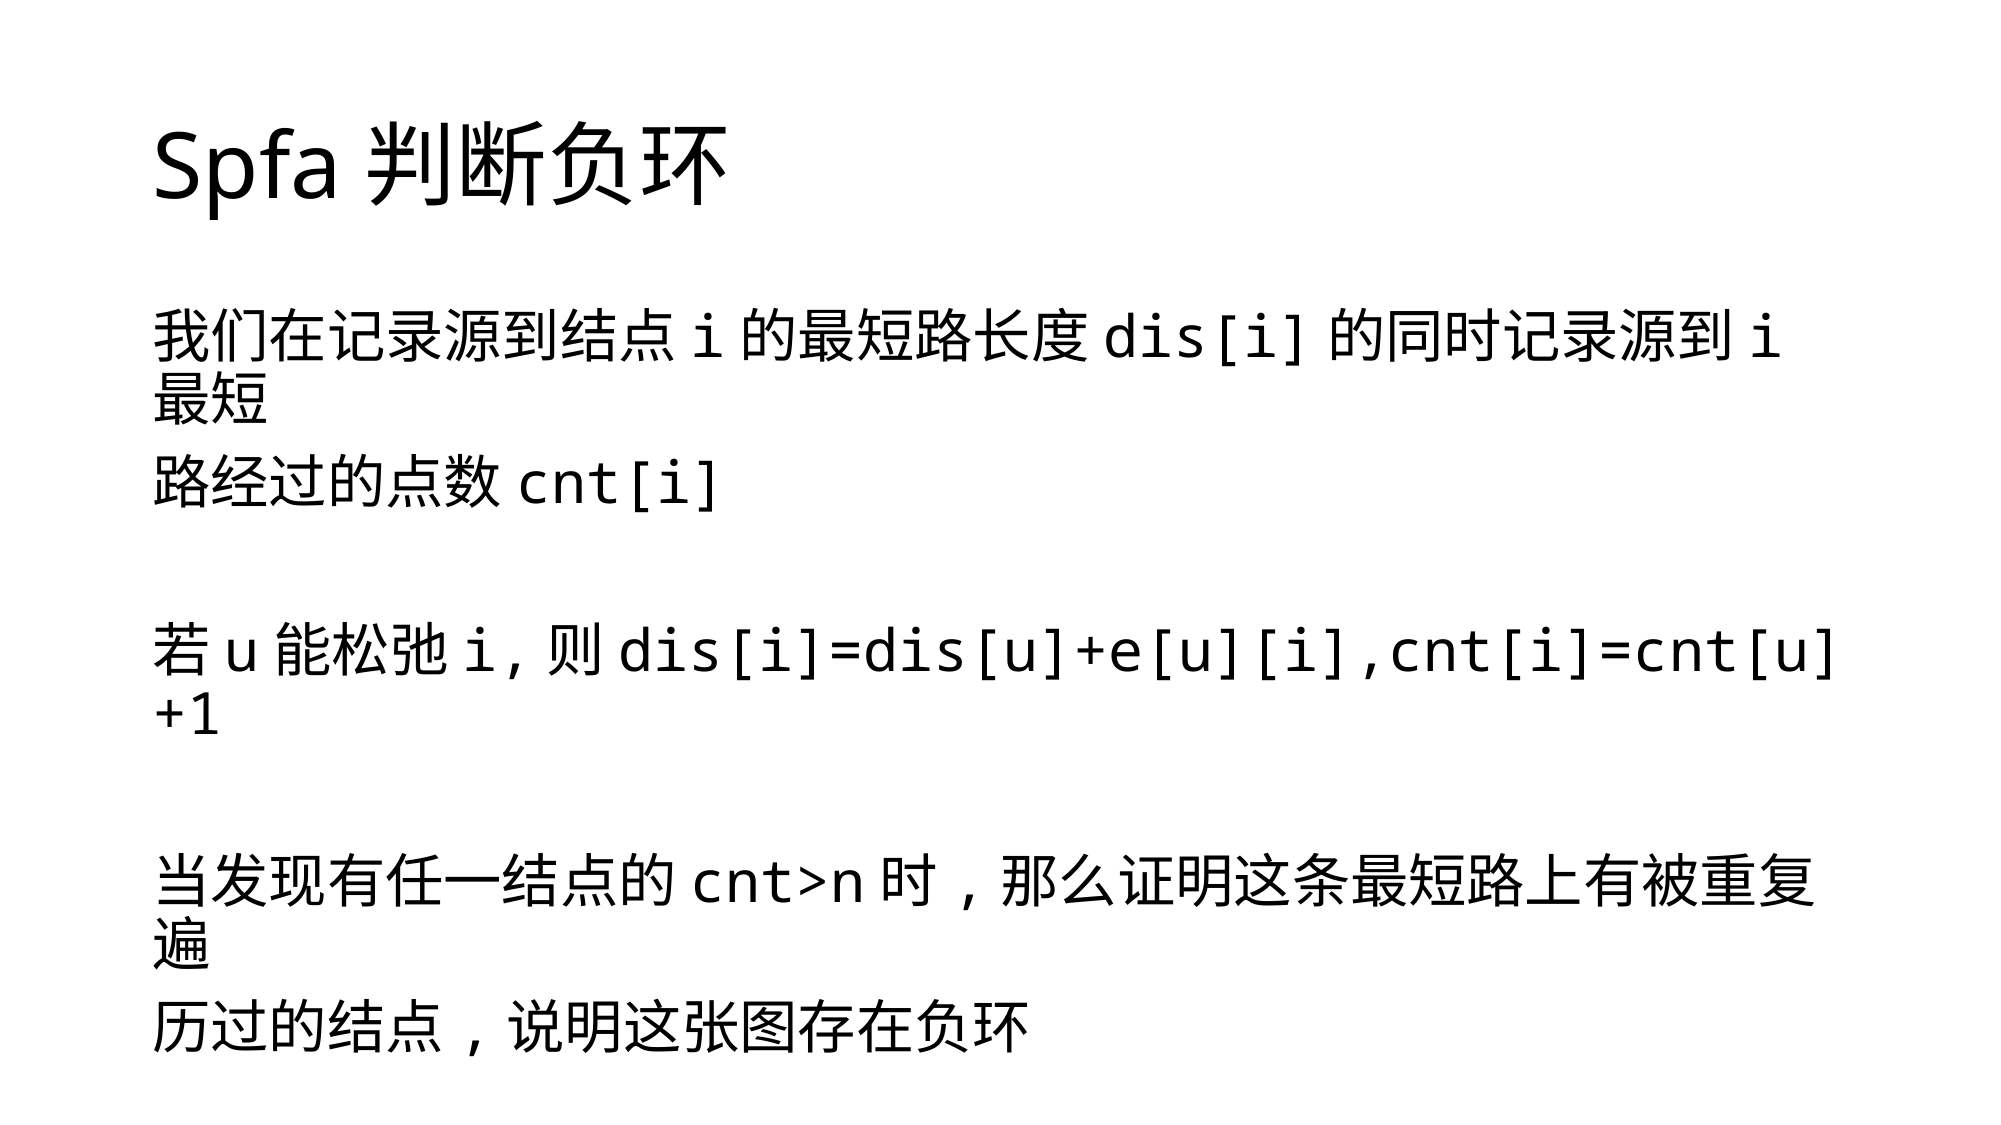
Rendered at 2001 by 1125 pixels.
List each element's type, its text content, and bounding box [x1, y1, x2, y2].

title Spfa判断负环 [137, 59, 1863, 278]
list 我们在记录源到结点i的最短路长度dis[i]的同时记录源到i最短 路经过的点数cnt[i] 若u能松弛i,则dis[i]=dis[u]+e[u][i],cnt[i]=cnt[u]+1 当发现有任一结点的cnt>n时,那么证明这条最短路上有被重复遍 历过的结点,说明这张图存在负环 [137, 299, 1863, 1014]
